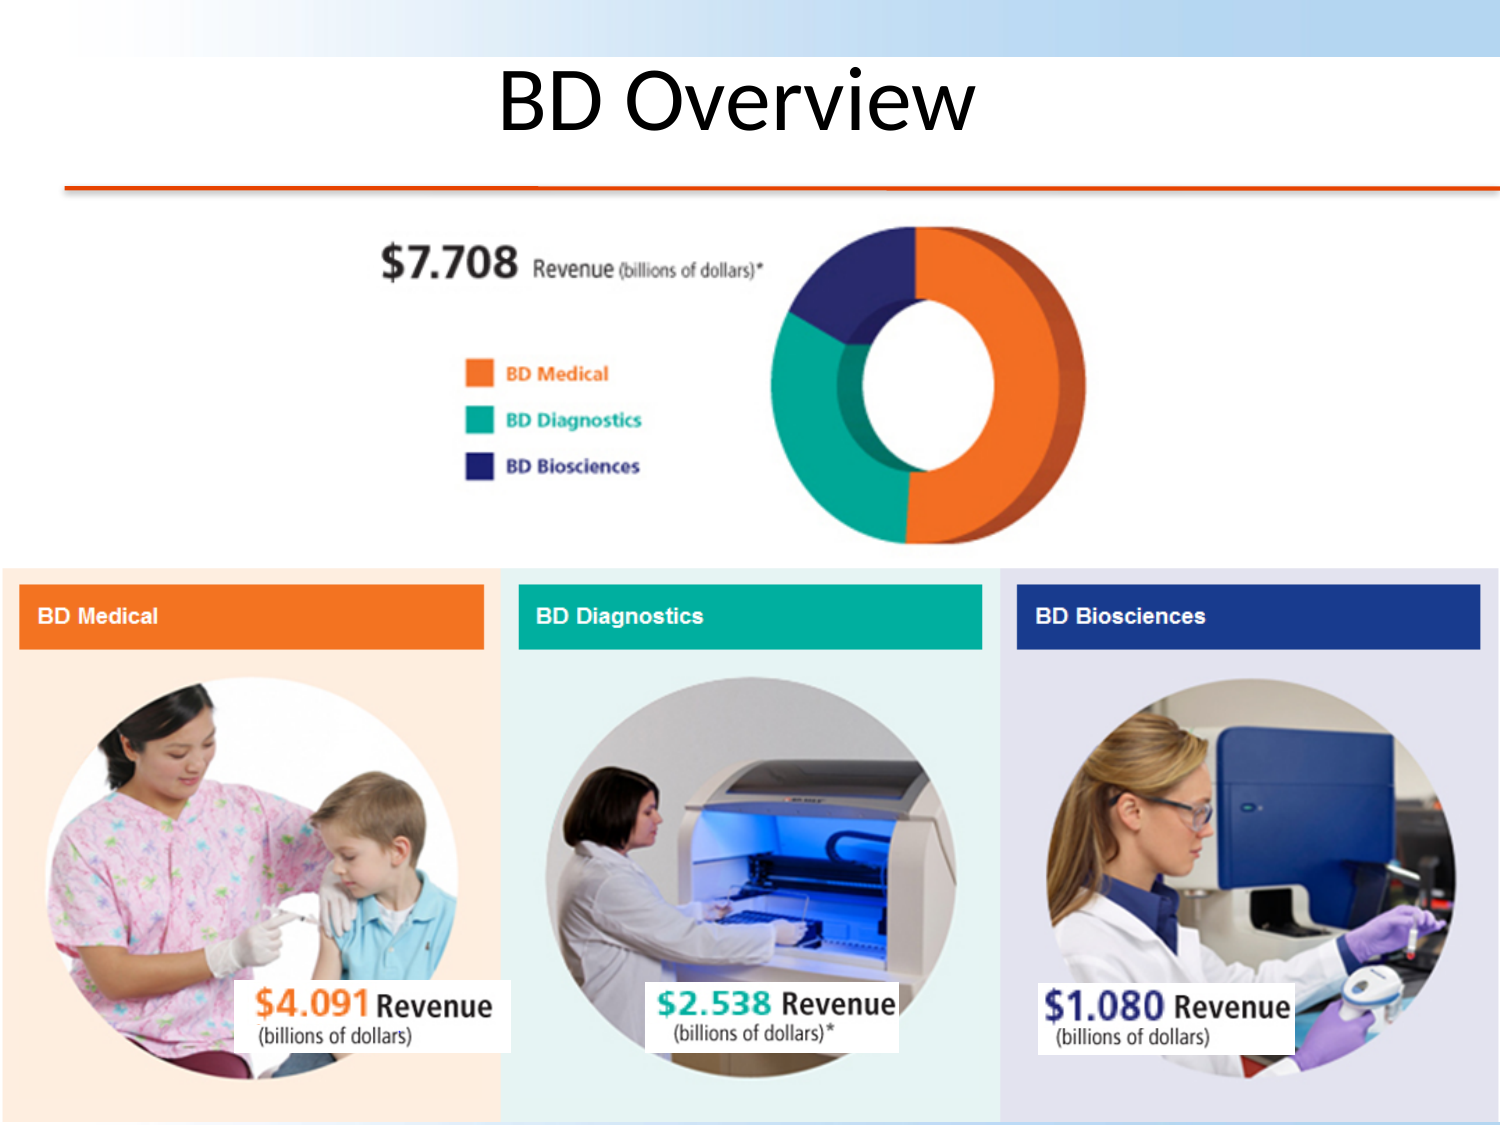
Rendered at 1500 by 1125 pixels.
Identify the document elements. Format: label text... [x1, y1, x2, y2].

picture [0, 203, 1500, 1125]
title BD Overview [49, 24, 1426, 163]
picture [0, 0, 1500, 57]
